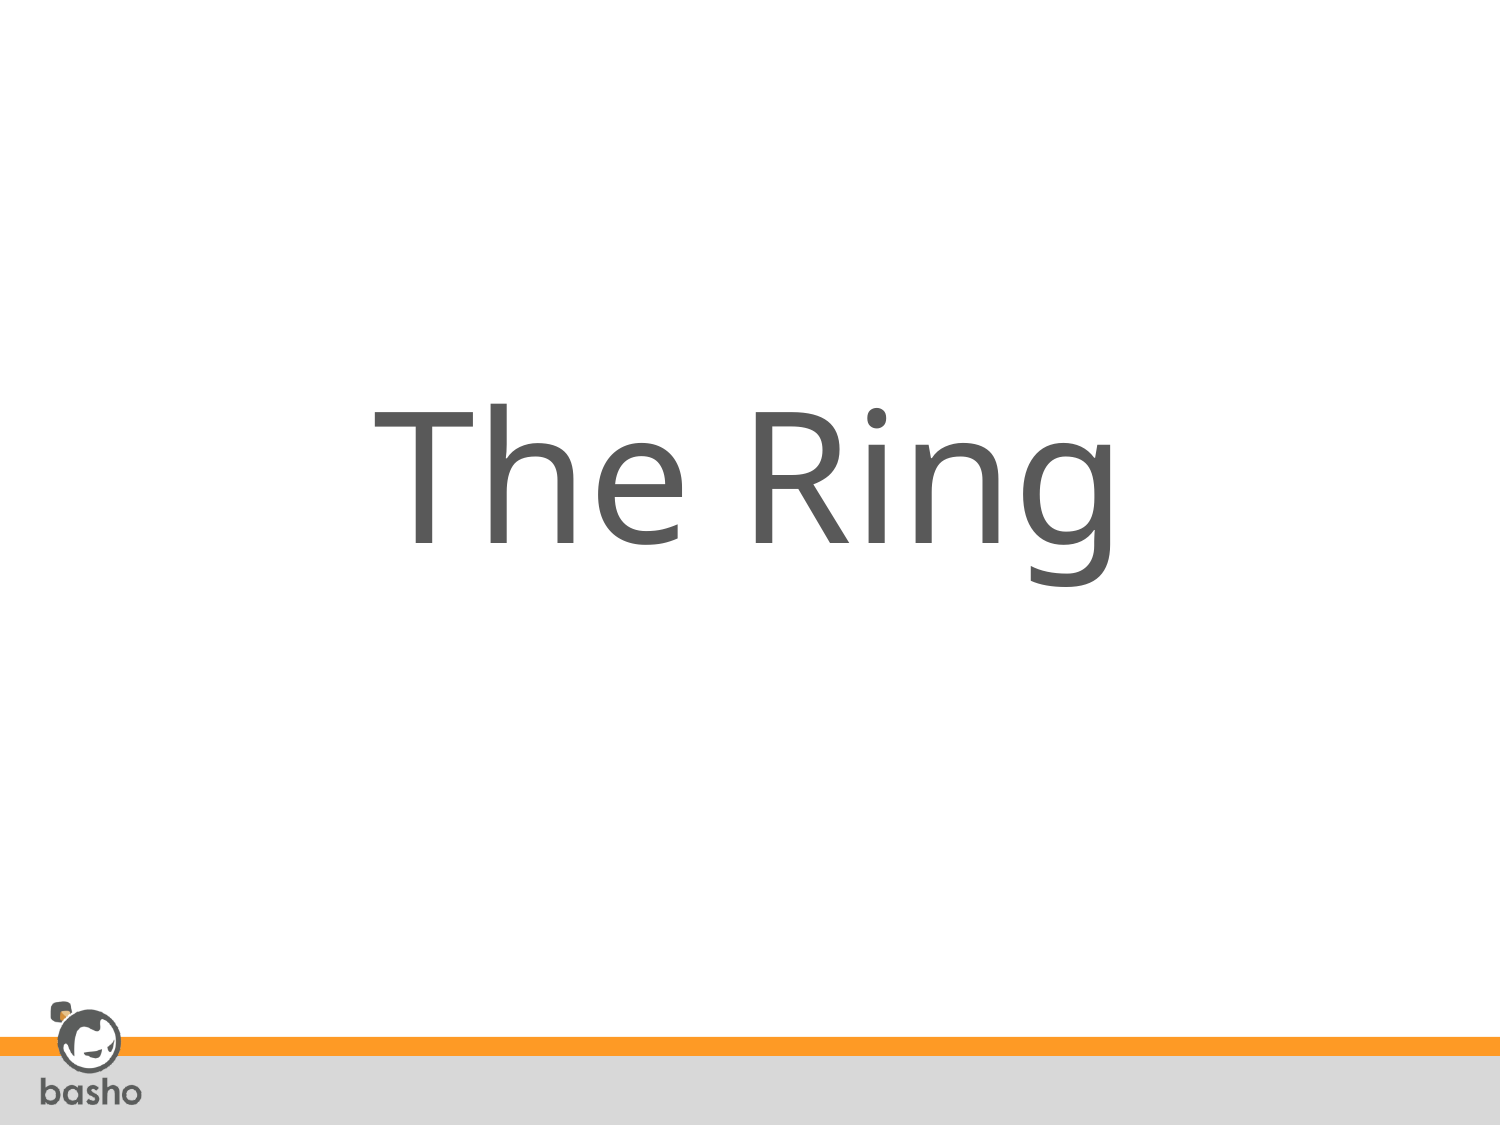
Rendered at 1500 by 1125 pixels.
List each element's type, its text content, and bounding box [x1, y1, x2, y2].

title The Ring [112, 302, 1388, 638]
picture [38, 1001, 144, 1115]
